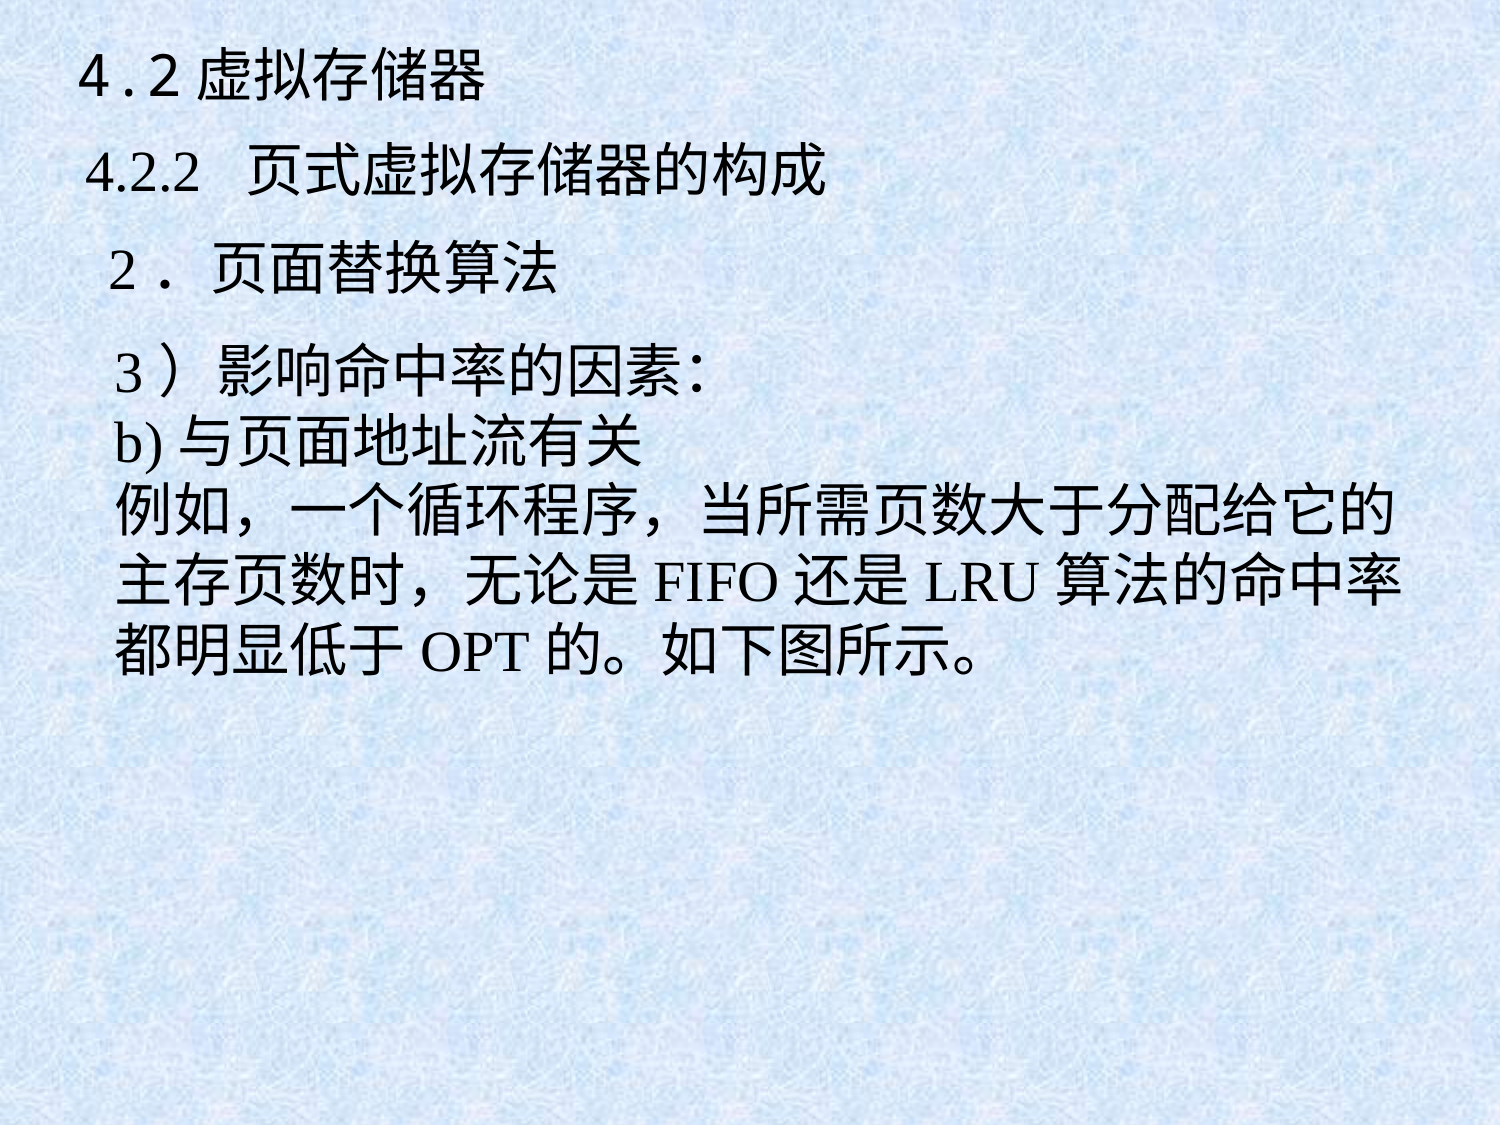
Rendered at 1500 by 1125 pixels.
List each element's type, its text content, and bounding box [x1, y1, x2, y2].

text_box 4.2虚拟存储器 [61, 31, 502, 116]
picture [0, 0, 1500, 1125]
text_box 2．页面替换算法 [93, 223, 575, 309]
text_box 3）影响命中率的因素： b)与页面地址流有关 例如，一个循环程序，当所需页数大于分配给它的主存页数时，无论是FIFO还是LRU算法的命中率都明显低于OPT的。如下图所示。 [100, 326, 1447, 691]
text_box 4.2.2 页式虚拟存储器的构成 [70, 125, 843, 211]
